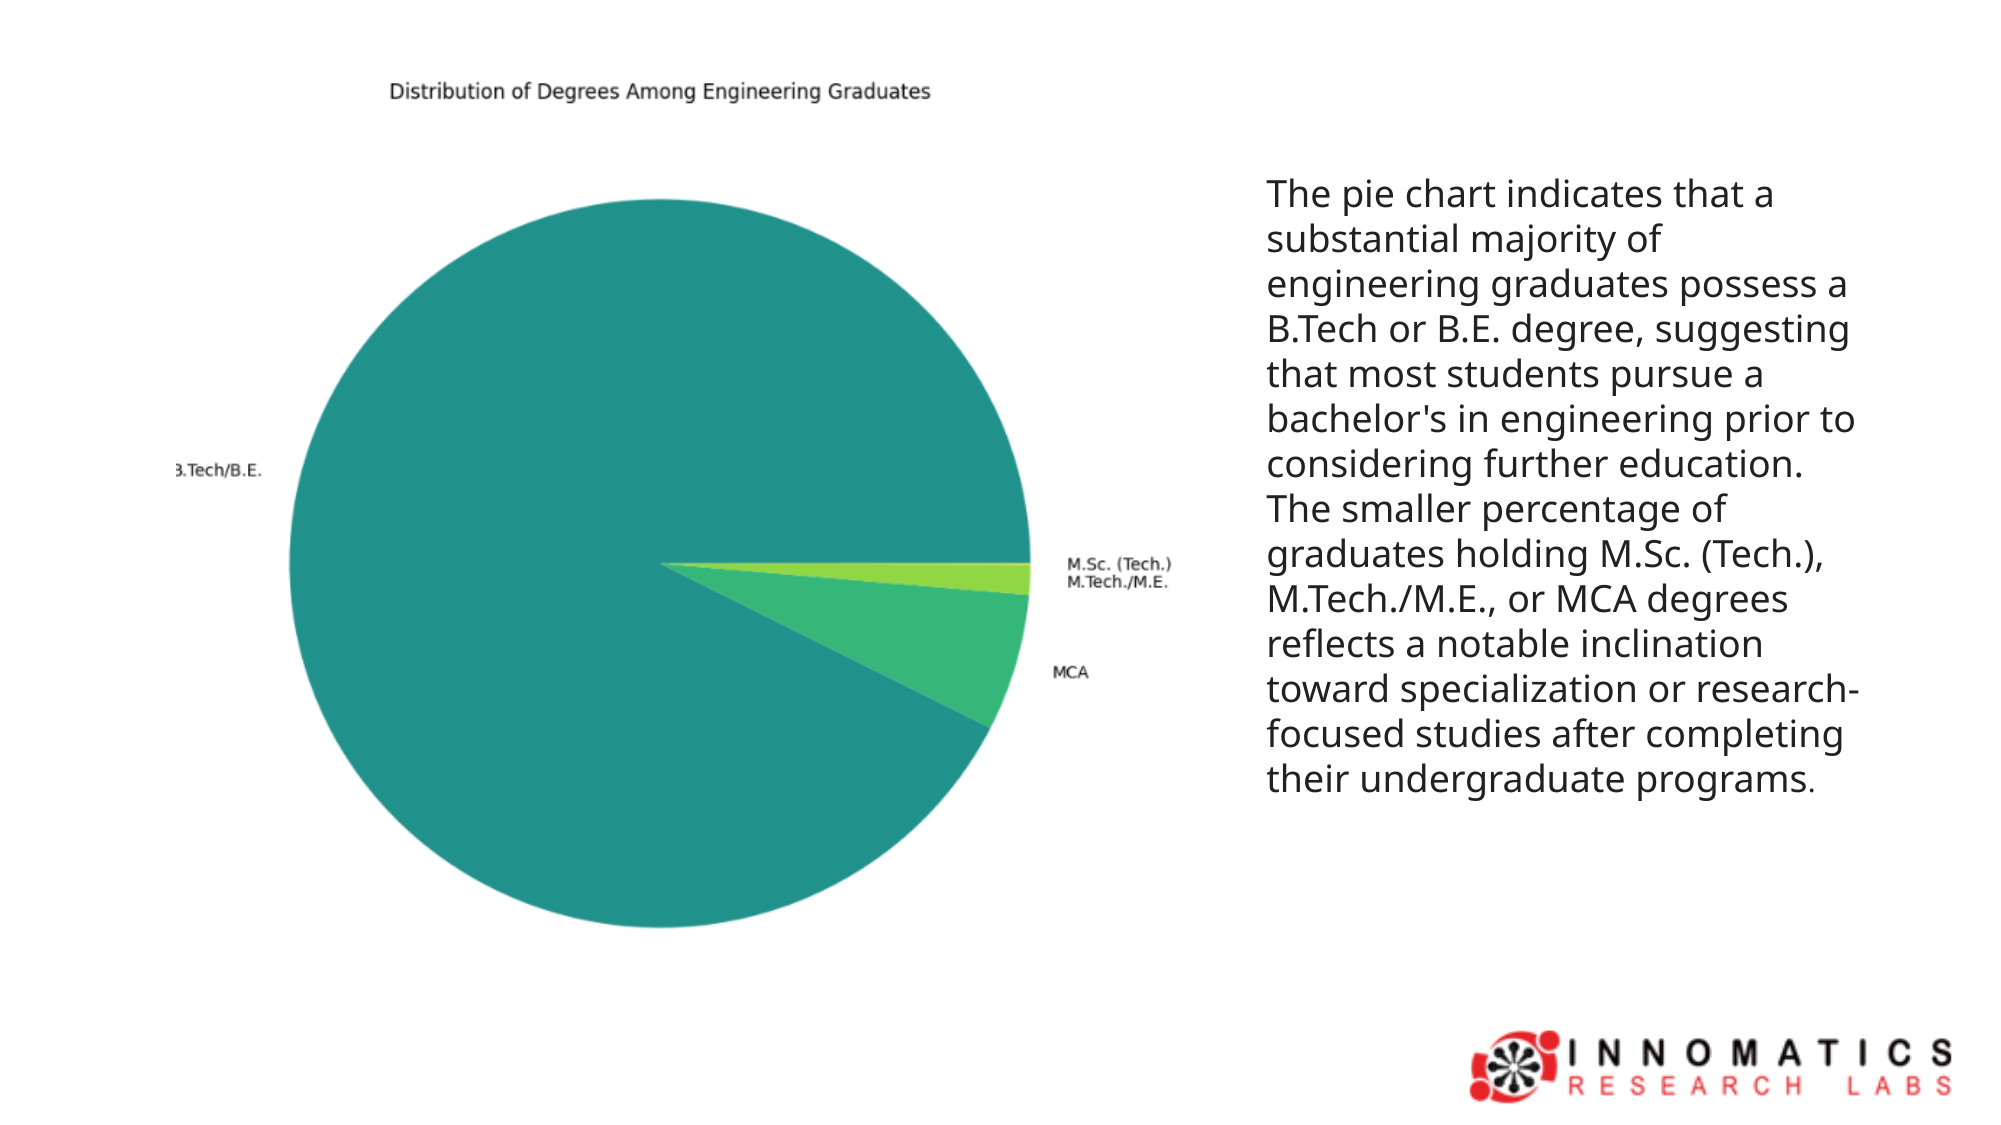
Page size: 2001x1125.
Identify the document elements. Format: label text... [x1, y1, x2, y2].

text_box The pie chart indicates that a substantial majority of engineering graduates possess a B.Tech or B.E. degree, suggesting that most students pursue a bachelor's in engineering prior to considering further education. The smaller percentage of graduates holding M.Sc. (Tech.), M.Tech./M.E., or MCA degrees reflects a notable inclination toward specialization or research-focused studies after completing their undergraduate programs. [1251, 162, 1886, 808]
picture [1445, 1014, 1975, 1125]
picture [175, 65, 1193, 971]
